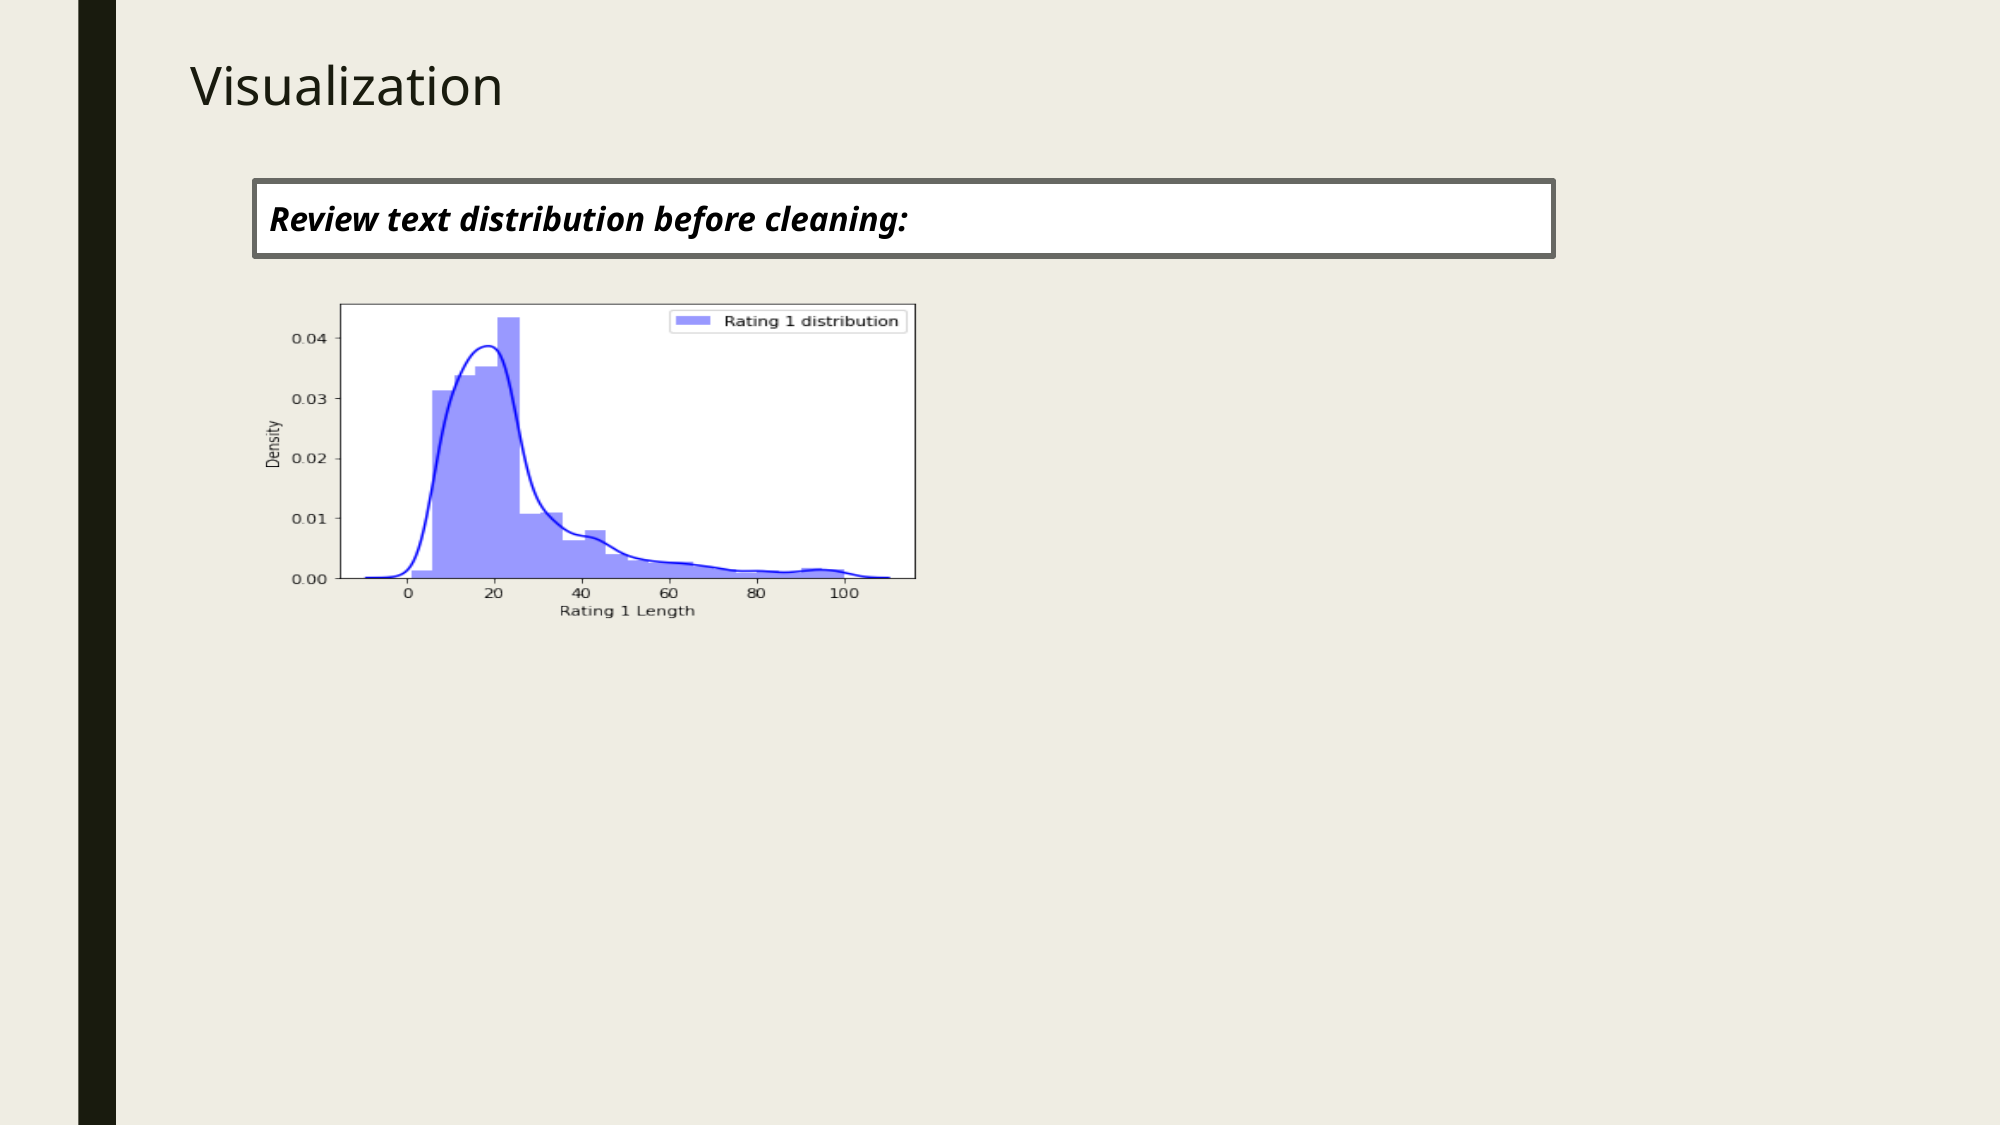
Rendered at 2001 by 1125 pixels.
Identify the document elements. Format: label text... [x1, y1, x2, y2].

picture [254, 296, 927, 626]
text_box Review text distribution before cleaning: [252, 178, 1556, 259]
title Visualization [175, 52, 1826, 125]
text_box [175, 311, 1826, 1013]
